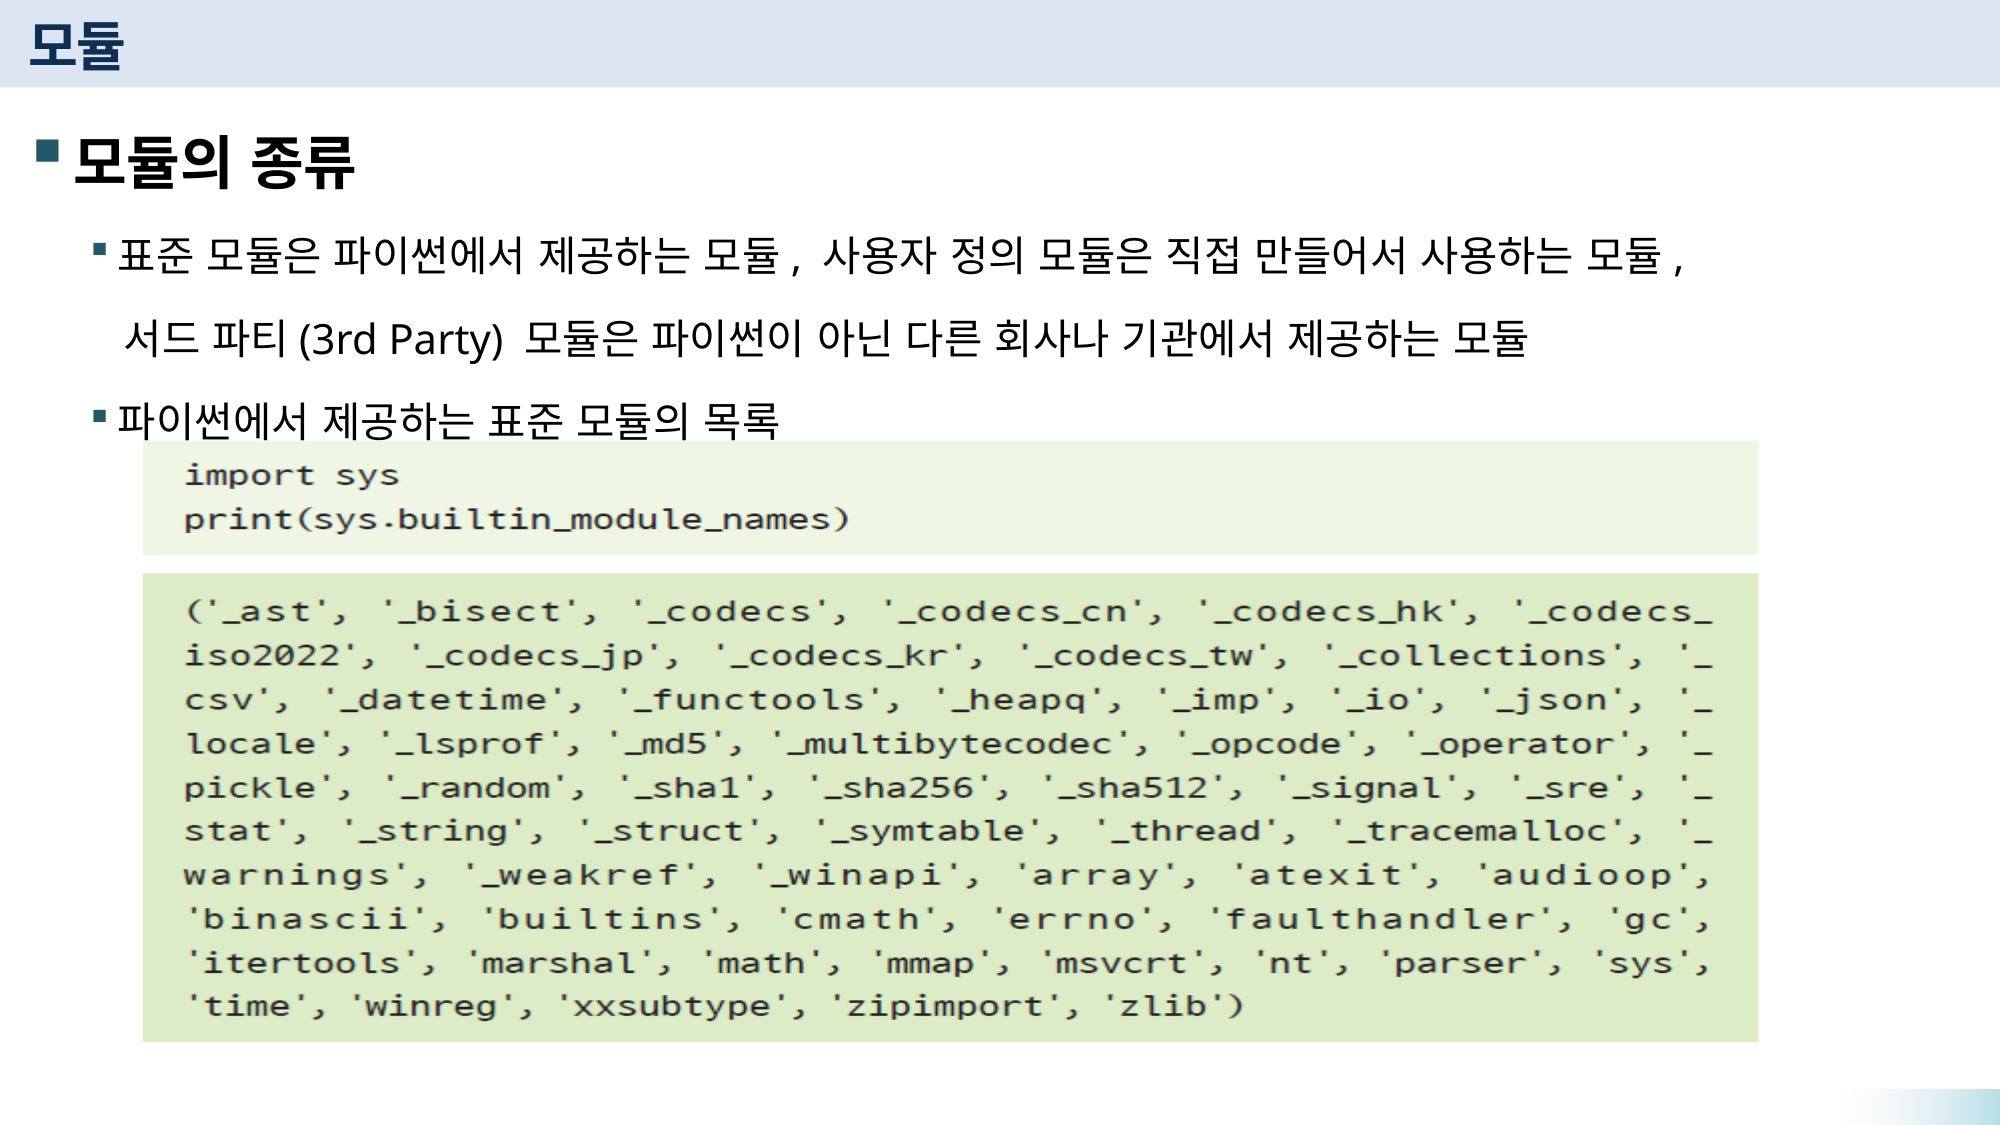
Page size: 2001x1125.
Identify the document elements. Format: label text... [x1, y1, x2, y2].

list 모듈의 종류 표준 모듈은 파이썬에서 제공하는 모듈, 사용자 정의 모듈은 직접 만들어서 사용하는 모듈, 서드 파티(3rd Party) 모듈은 파이썬이 아닌 다른 회사나 기관에서 제공하는 모듈 파이썬에서 제공하는 표준 모듈의 목록 [0, 83, 1961, 1014]
title 모듈 [13, 5, 1717, 84]
picture [142, 441, 1761, 1042]
